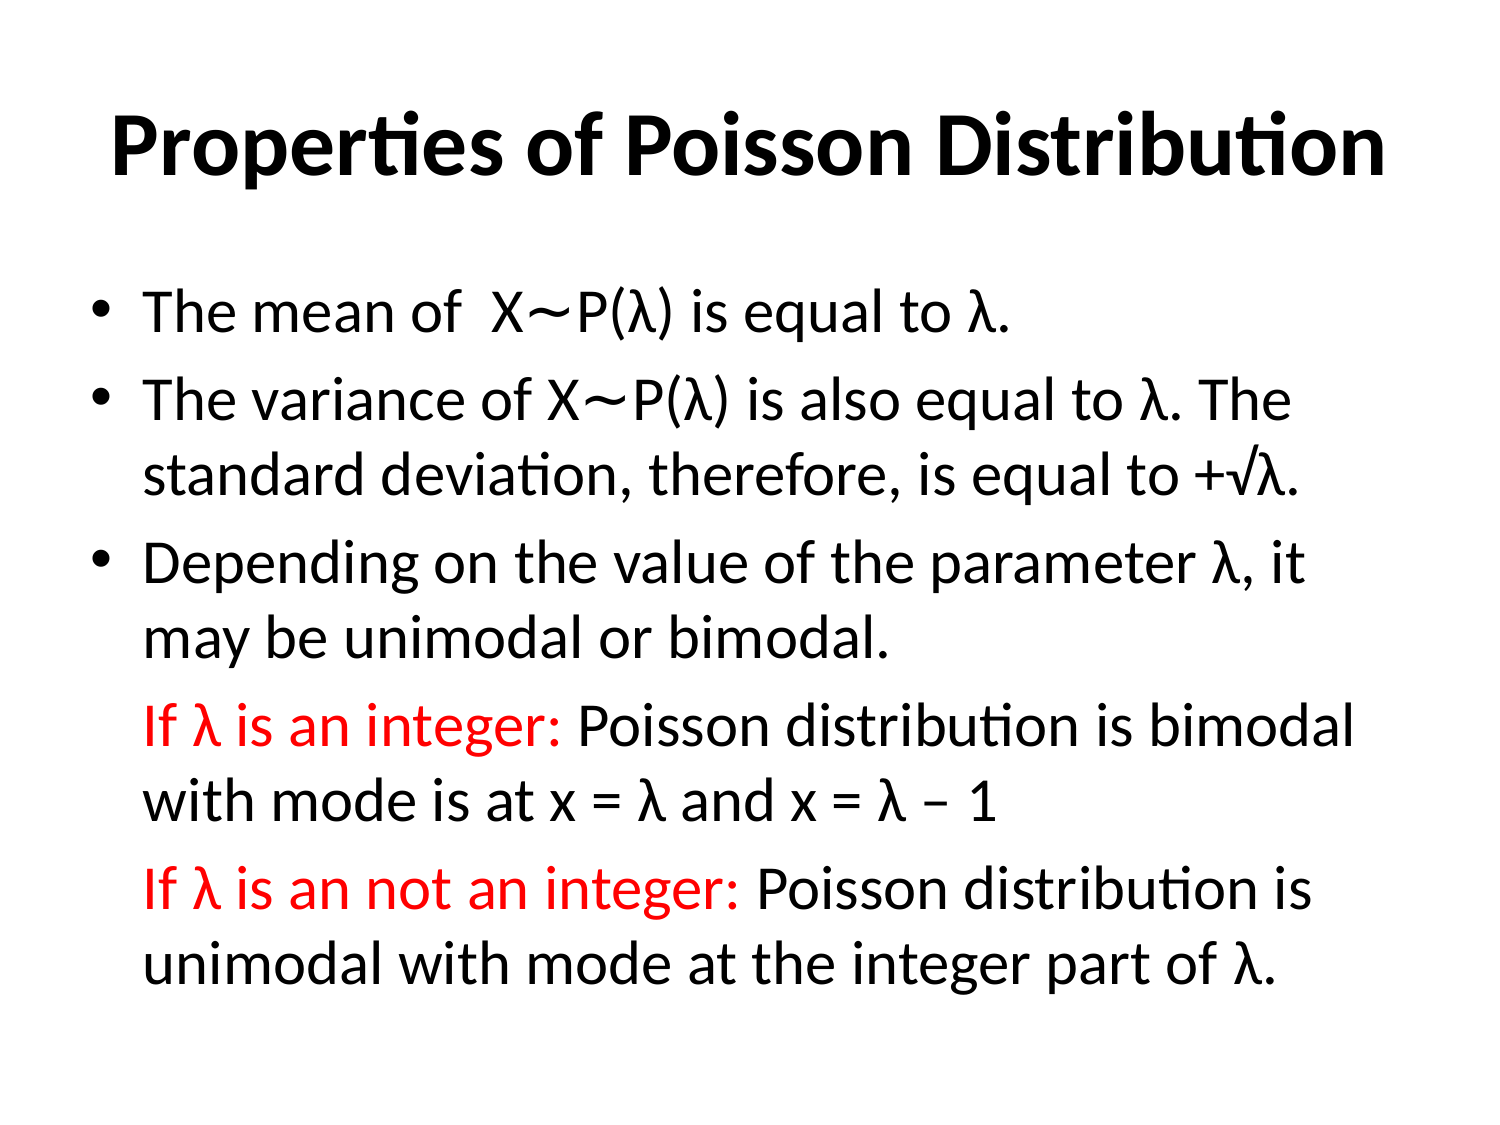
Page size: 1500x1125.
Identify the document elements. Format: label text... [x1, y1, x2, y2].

title Properties of Poisson Distribution [75, 45, 1425, 233]
list The mean of X∼P(λ) is equal to λ. The variance of X∼P(λ) is also equal to λ. The standard deviation, therefore, is equal to +√λ. Depending on the value of the parameter λ, it may be unimodal or bimodal. If λ is an integer: Poisson distribution is bimodal with mode is at x = λ and x = λ – 1 If λ is an not an integer: Poisson distribution is unimodal with mode at the integer part of λ. [75, 262, 1425, 1005]
